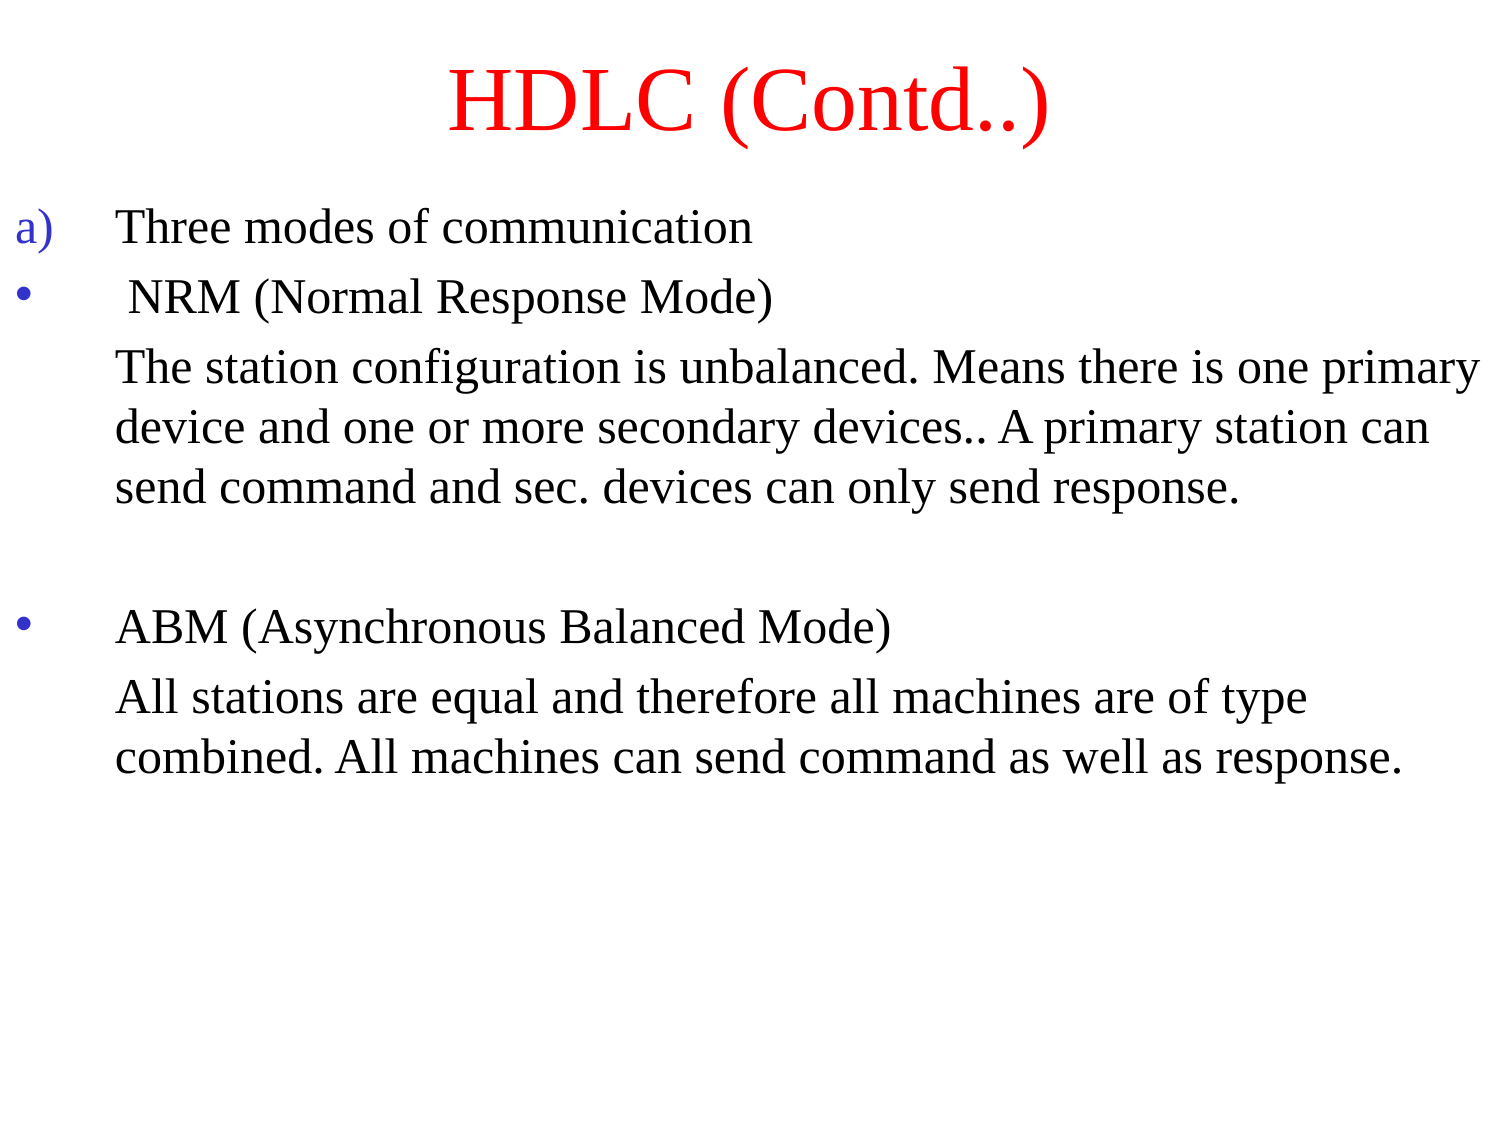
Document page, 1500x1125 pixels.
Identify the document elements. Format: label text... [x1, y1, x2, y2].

list Three modes of communication NRM (Normal Response Mode) The station configuration is unbalanced. Means there is one primary device and one or more secondary devices.. A primary station can send command and sec. devices can only send response. ABM (Asynchronous Balanced Mode) All stations are equal and therefore all machines are of type combined. All machines can send command as well as response. [0, 185, 1500, 1042]
title HDLC (Contd..) [0, 0, 1500, 185]
